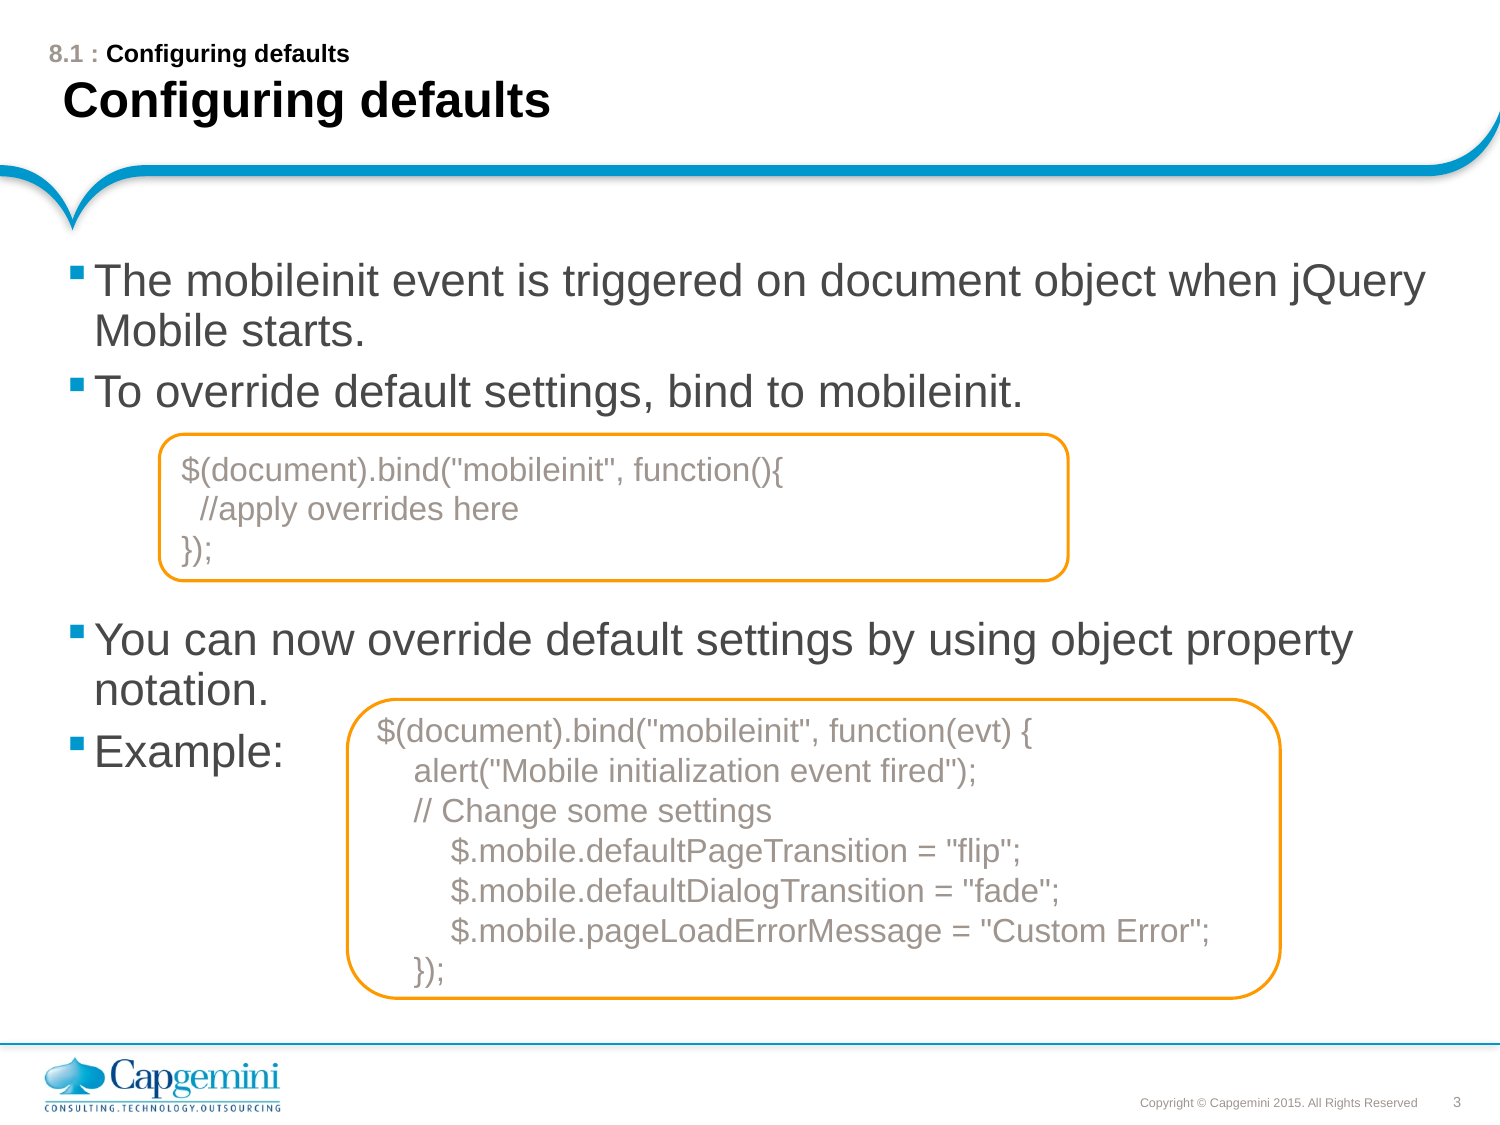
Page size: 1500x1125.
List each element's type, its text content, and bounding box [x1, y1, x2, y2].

title 8.1 : Configuring defaults Configuring defaults [0, 0, 1500, 165]
picture [44, 1056, 281, 1113]
text_box $(document).bind("mobileinit", function(){ //apply overrides here }); [159, 434, 1069, 581]
list The mobileinit event is triggered on document object when jQuery Mobile starts. To override default settings, bind to mobileinit. You can now override default settings by using object property notation. Example: [48, 245, 1500, 1007]
text_box $(document).bind("mobileinit", function(evt) { alert("Mobile initialization event fired"); // Change some settings $.mobile.defaultPageTransition = "flip"; $.mobile.defaultDialogTransition = "fade"; $.mobile.pageLoadErrorMessage = "Custom Error"; }); [347, 699, 1281, 999]
